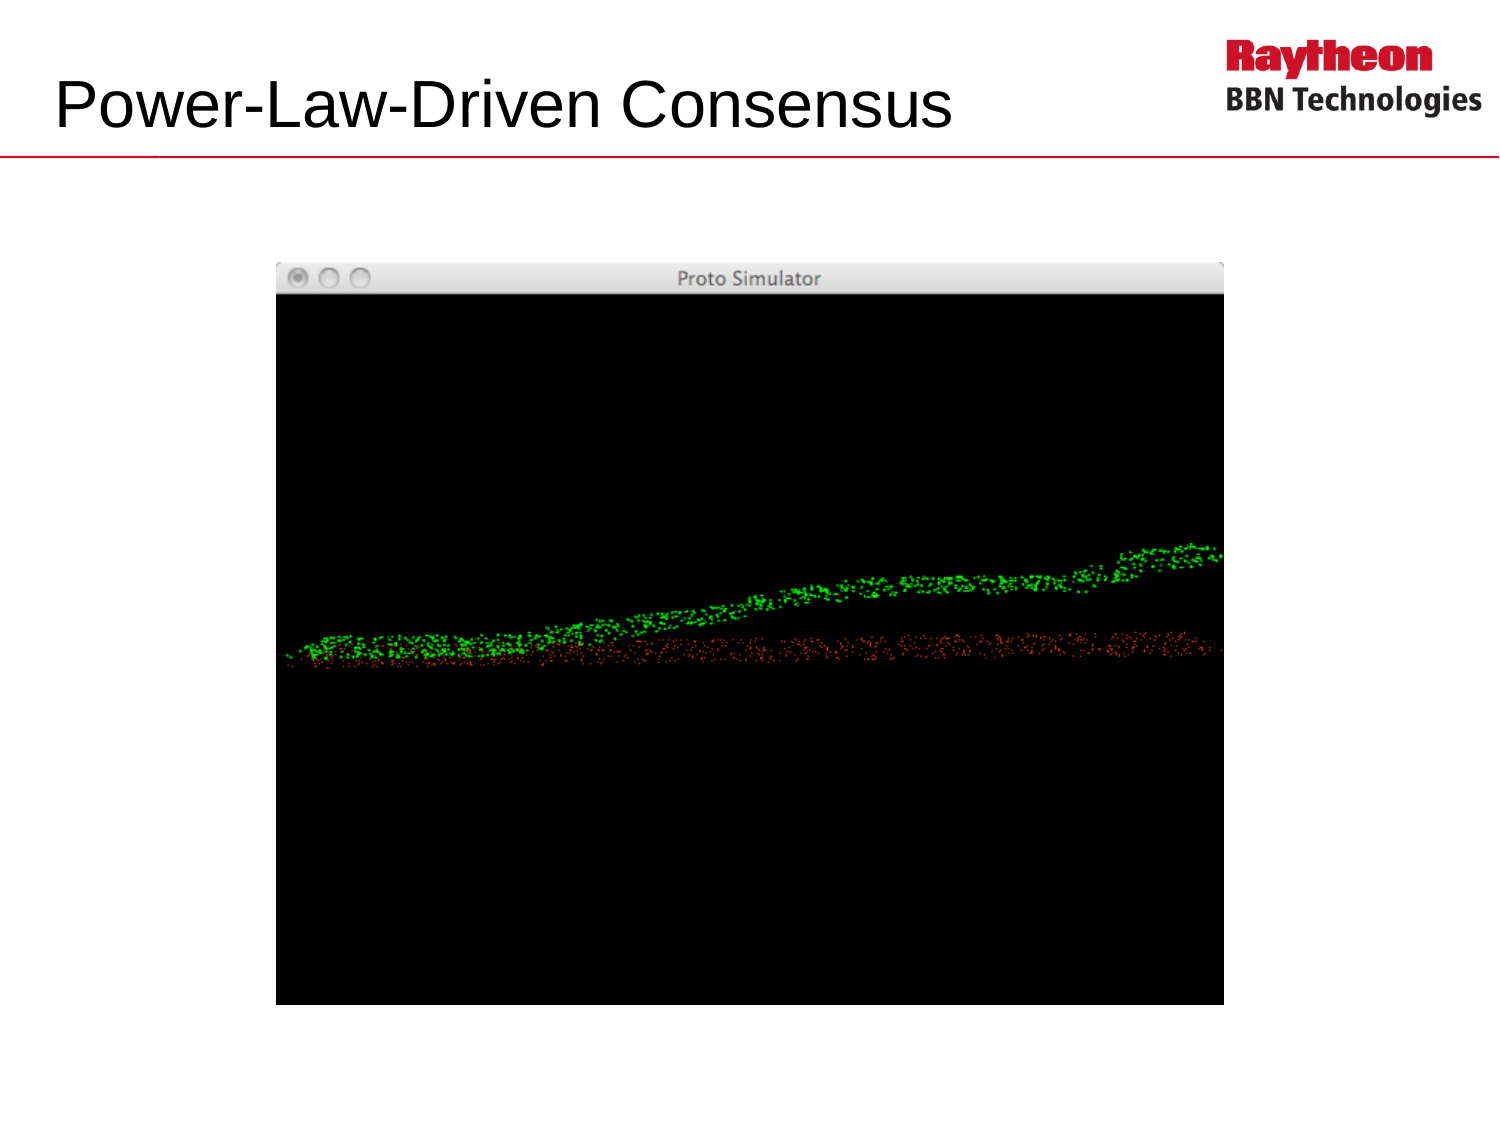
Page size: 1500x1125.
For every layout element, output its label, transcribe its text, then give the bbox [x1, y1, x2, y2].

title Power-Law-Driven Consensus [39, 44, 1390, 158]
picture [1222, 36, 1484, 121]
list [276, 262, 1224, 1006]
